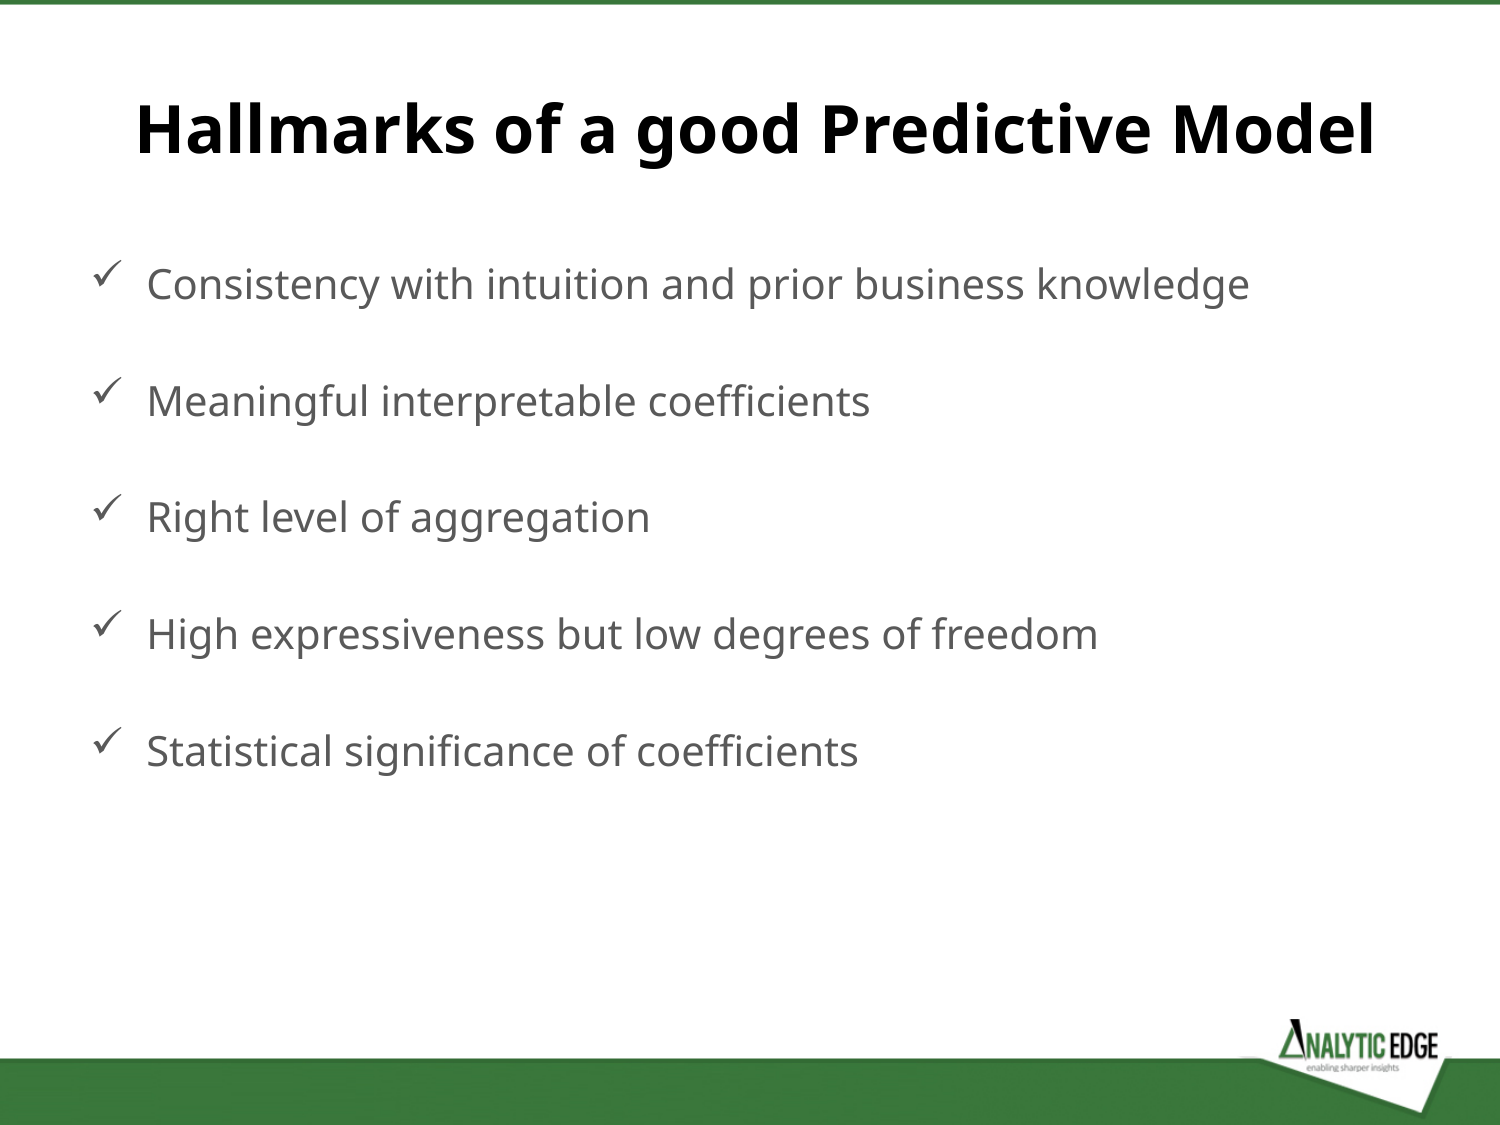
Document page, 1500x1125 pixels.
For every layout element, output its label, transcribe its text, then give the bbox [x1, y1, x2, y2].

list Consistency with intuition and prior business knowledge Meaningful interpretable coefficients Right level of aggregation High expressiveness but low degrees of freedom Statistical significance of coefficients [75, 249, 1425, 993]
picture [0, 0, 1500, 1125]
text_box Hallmarks of a good Predictive Model [52, 79, 1460, 174]
